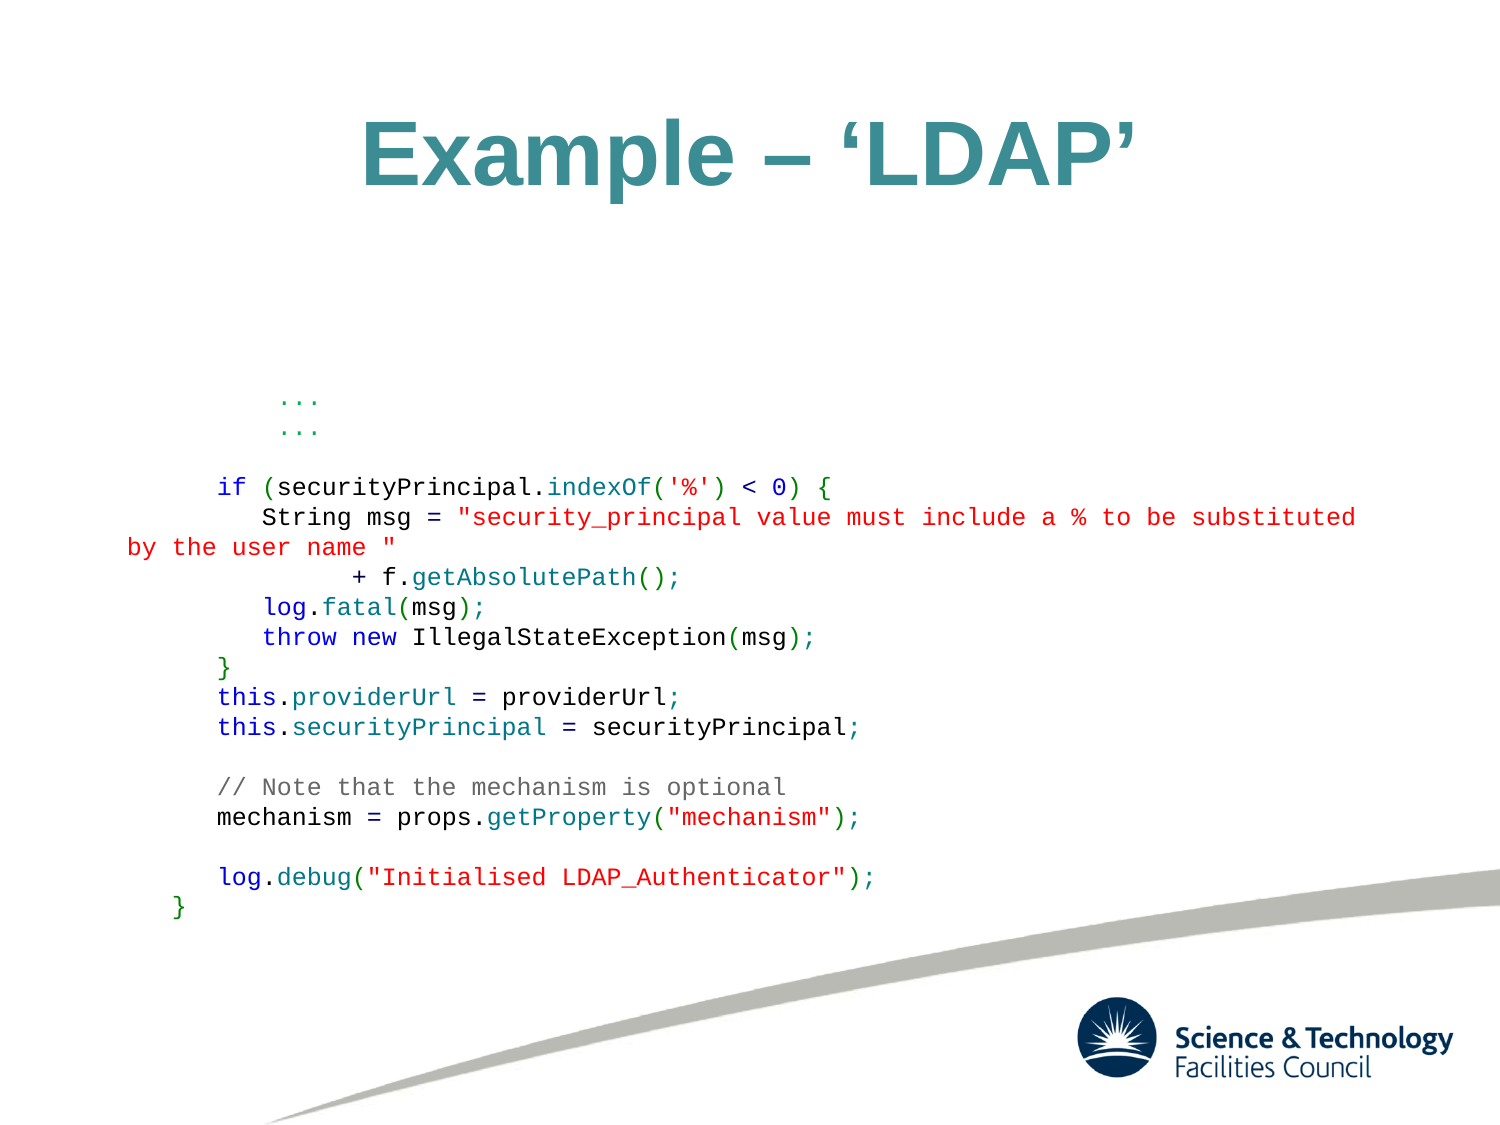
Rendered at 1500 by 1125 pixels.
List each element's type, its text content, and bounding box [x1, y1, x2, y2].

picture [256, 868, 1500, 1125]
text_box ... ... if (securityPrincipal.indexOf('%') < 0) { String msg = "security_principal value must include a % to be substituted by the user name " + f.getAbsolutePath(); log.fatal(msg); throw new IllegalStateException(msg); } this.providerUrl = providerUrl; this.securityPrincipal = securityPrincipal; // Note that the mechanism is optional mechanism = props.getProperty("mechanism"); log.debug("Initialised LDAP_Authenticator"); } [112, 373, 1376, 958]
title Example – ‘LDAP’ [0, 54, 1500, 243]
